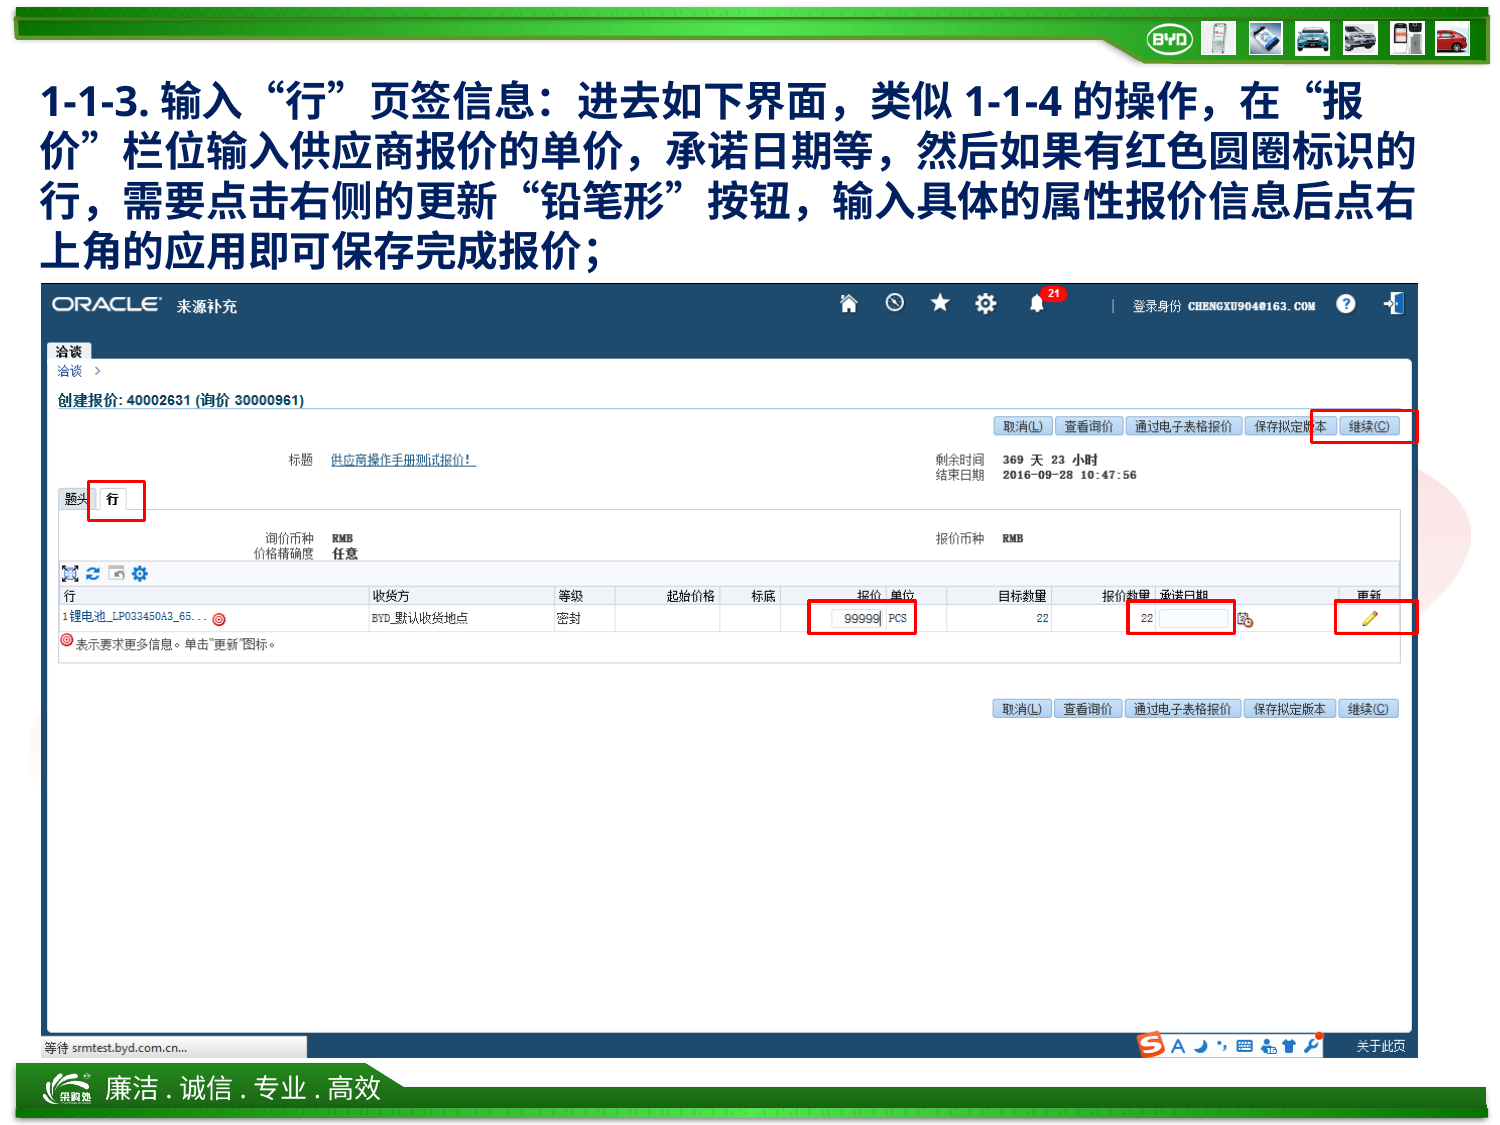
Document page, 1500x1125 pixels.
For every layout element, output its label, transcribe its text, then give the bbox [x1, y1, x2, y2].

picture [29, 283, 1471, 1058]
picture [1139, 19, 1199, 59]
picture [1297, 23, 1329, 54]
picture [41, 1070, 93, 1106]
picture [1250, 23, 1281, 54]
picture [1392, 23, 1423, 54]
picture [1437, 23, 1469, 54]
picture [1203, 23, 1234, 54]
text_box 1-1-3.输入“行”页签信息：进去如下界面，类似1-1-4的操作，在“报价”栏位输入供应商报价的单价，承诺日期等，然后如果有红色圆圈标识的行，需要点击右侧的更新“铅笔形”按钮，输入具体的属性报价信息后点右上角的应用即可保存完成报价； [24, 66, 1436, 282]
picture [1345, 23, 1376, 54]
